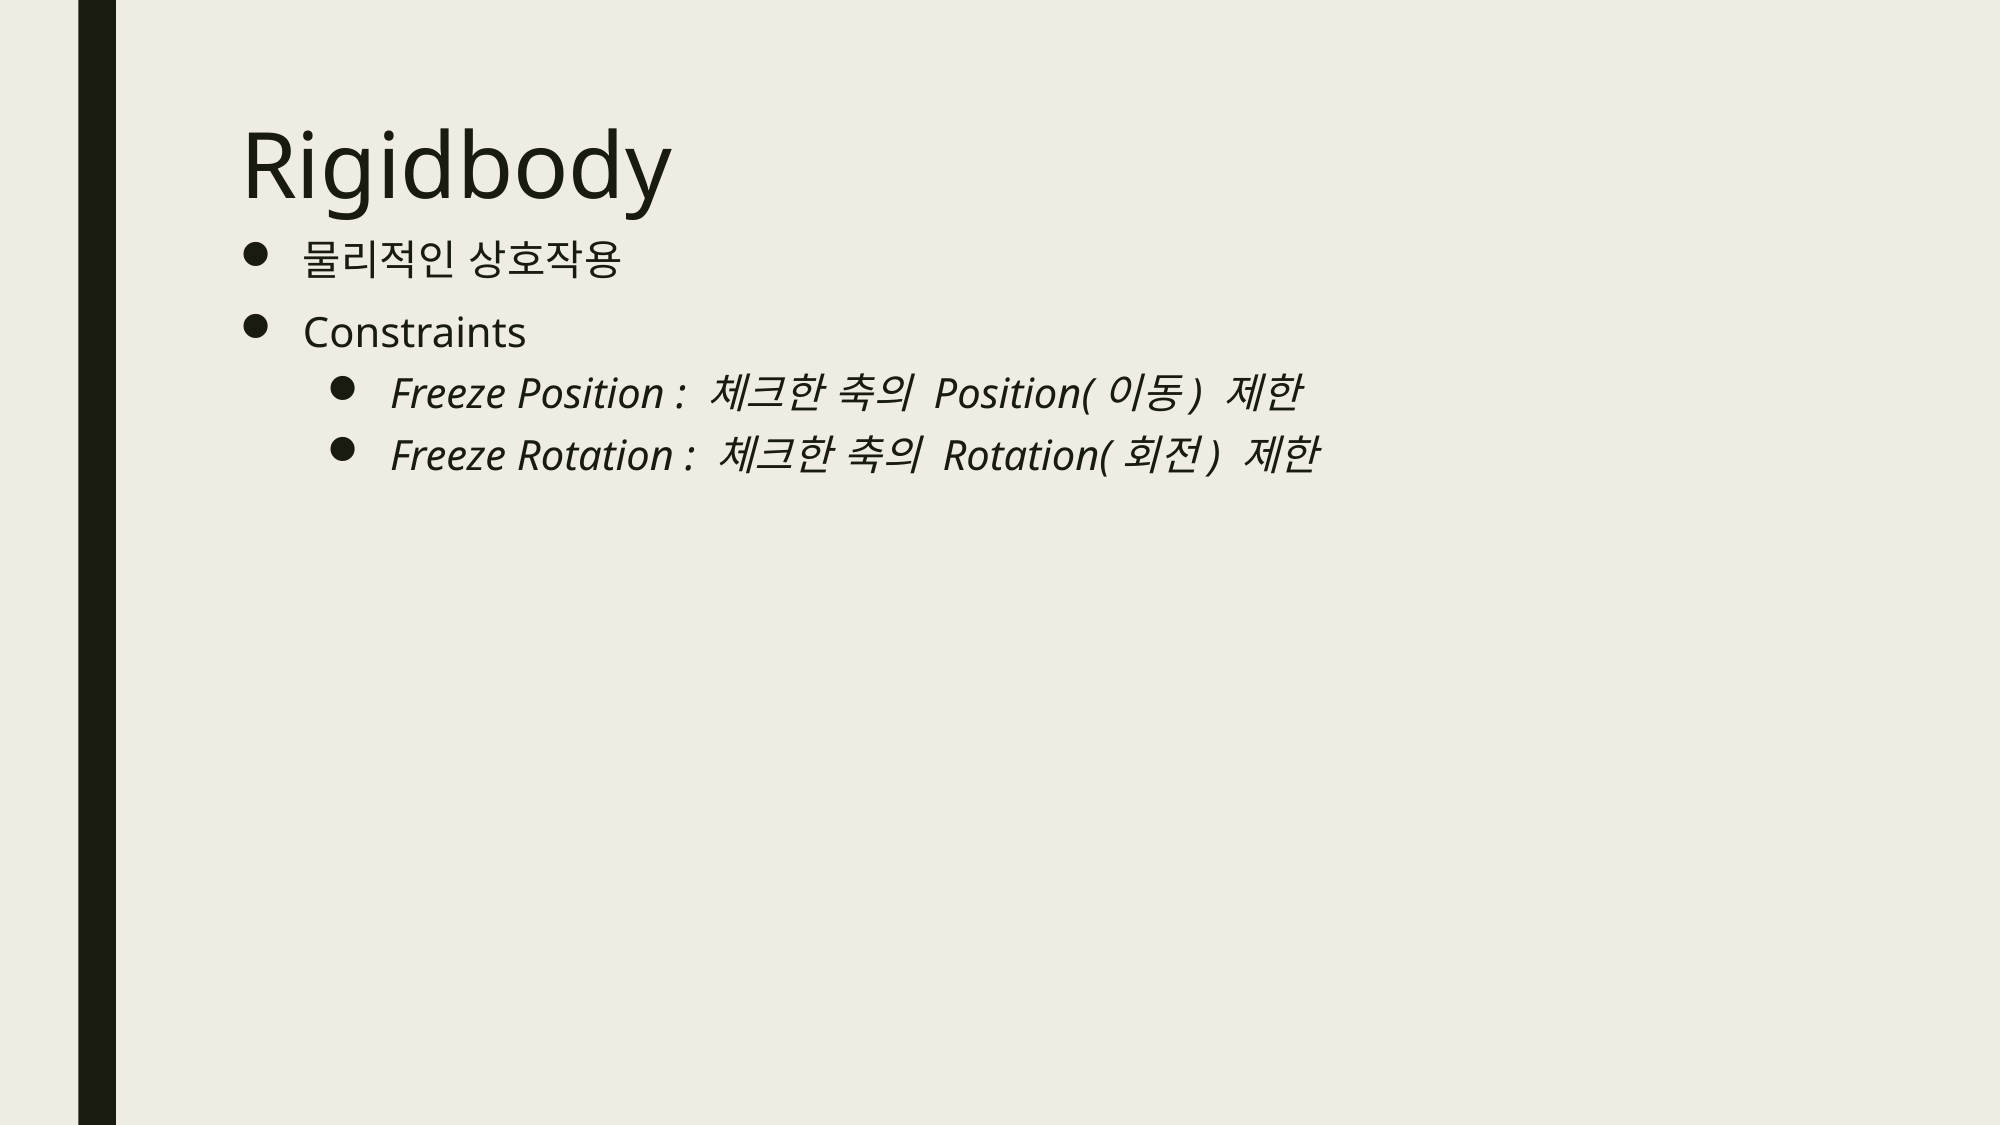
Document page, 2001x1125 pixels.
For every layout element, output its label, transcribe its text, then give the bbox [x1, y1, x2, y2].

title Rigidbody [225, 112, 1800, 230]
list 물리적인 상호작용 Constraints Freeze Position : 체크한 축의 Position(이동) 제한 Freeze Rotation : 체크한 축의 Rotation(회전) 제한 [225, 230, 1800, 963]
